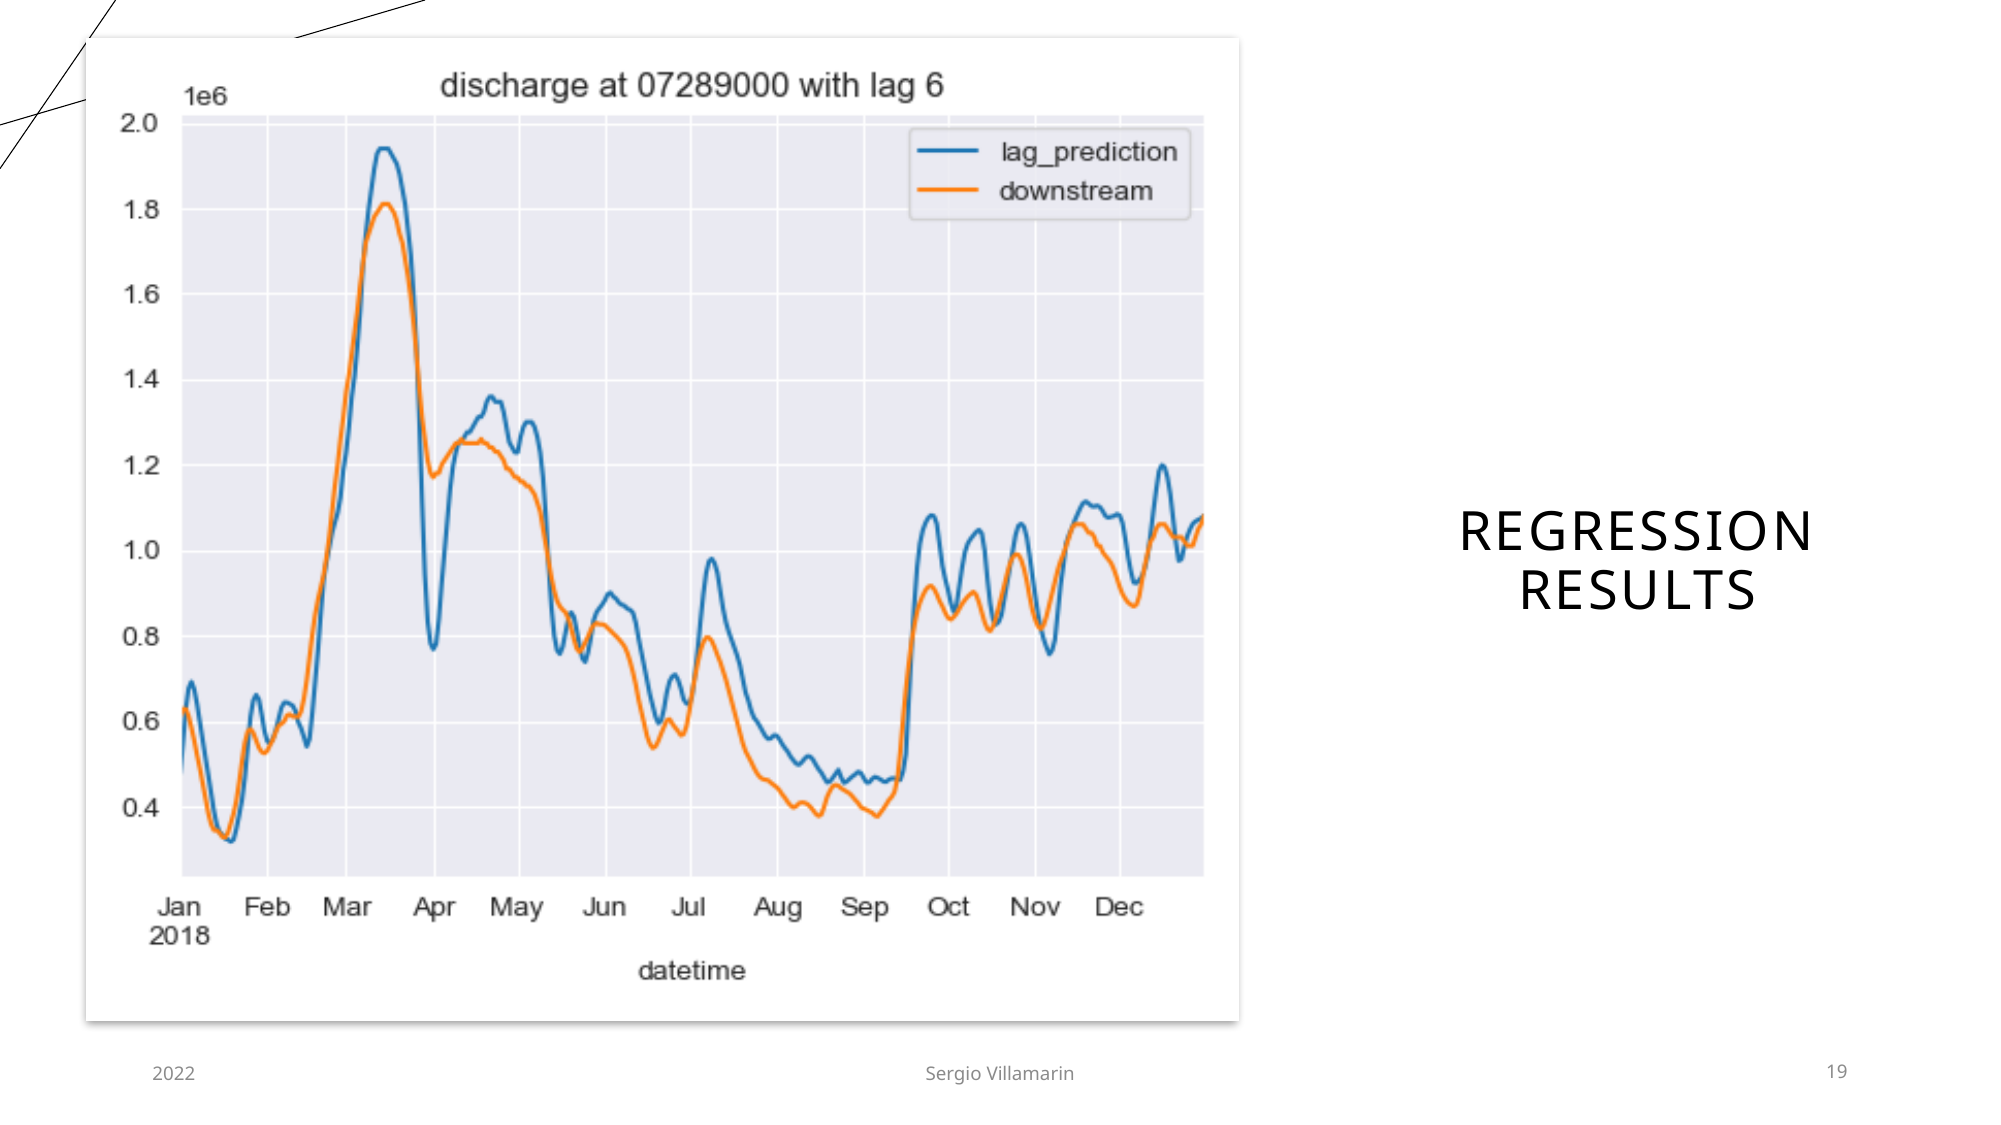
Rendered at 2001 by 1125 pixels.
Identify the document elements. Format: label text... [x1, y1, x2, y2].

title Regression results [1395, 496, 1880, 629]
slide_number 19 [1412, 1042, 1863, 1103]
slide_number 2022 [137, 1042, 588, 1103]
picture [100, 52, 1225, 1007]
footer Sergio Villamarin [662, 1042, 1338, 1103]
